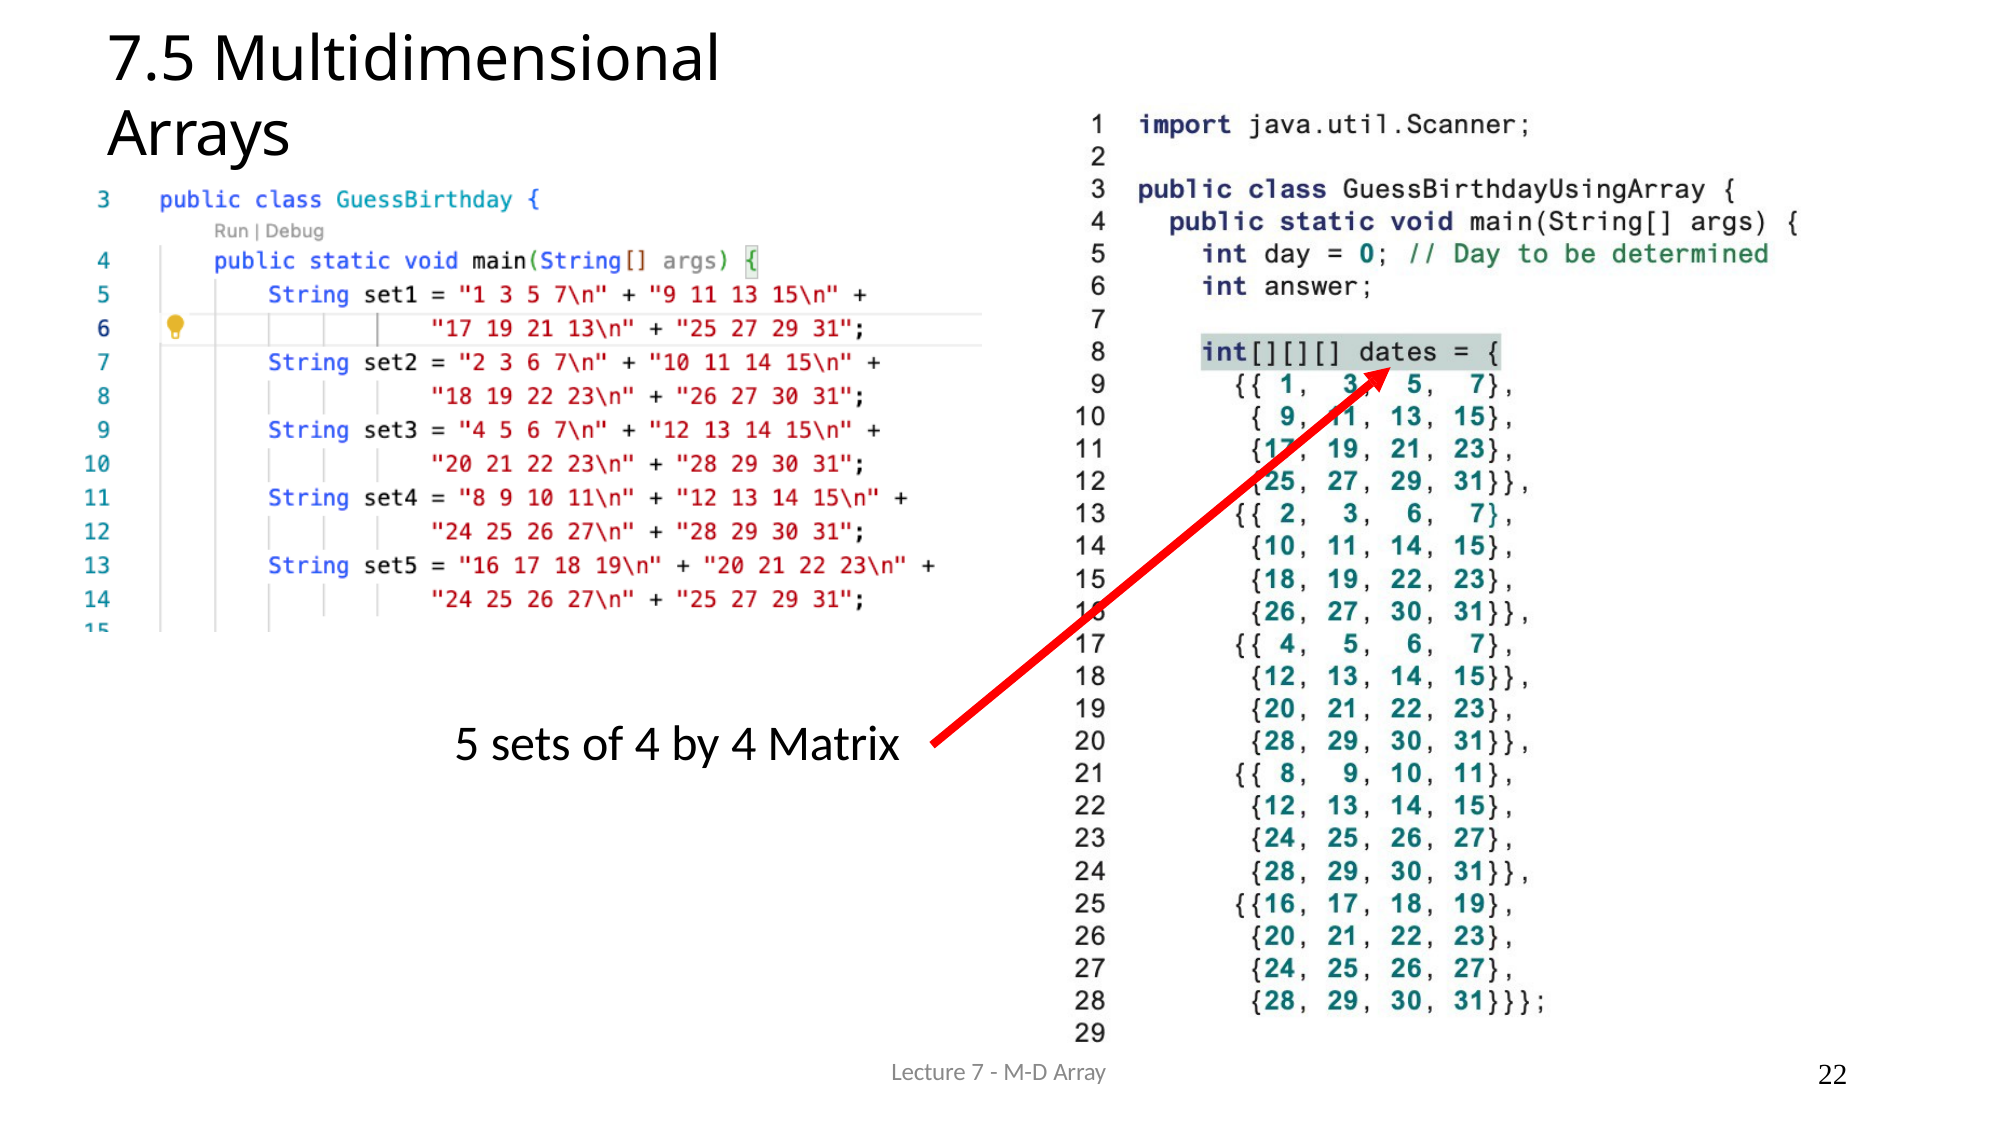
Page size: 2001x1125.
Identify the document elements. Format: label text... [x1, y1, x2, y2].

title 7.5 Multidimensional Arrays [105, 15, 813, 102]
slide_number 10 [1811, 1056, 1856, 1125]
footer Lecture 7 - M-D Array [889, 1054, 1111, 1125]
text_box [85, 103, 1801, 1044]
